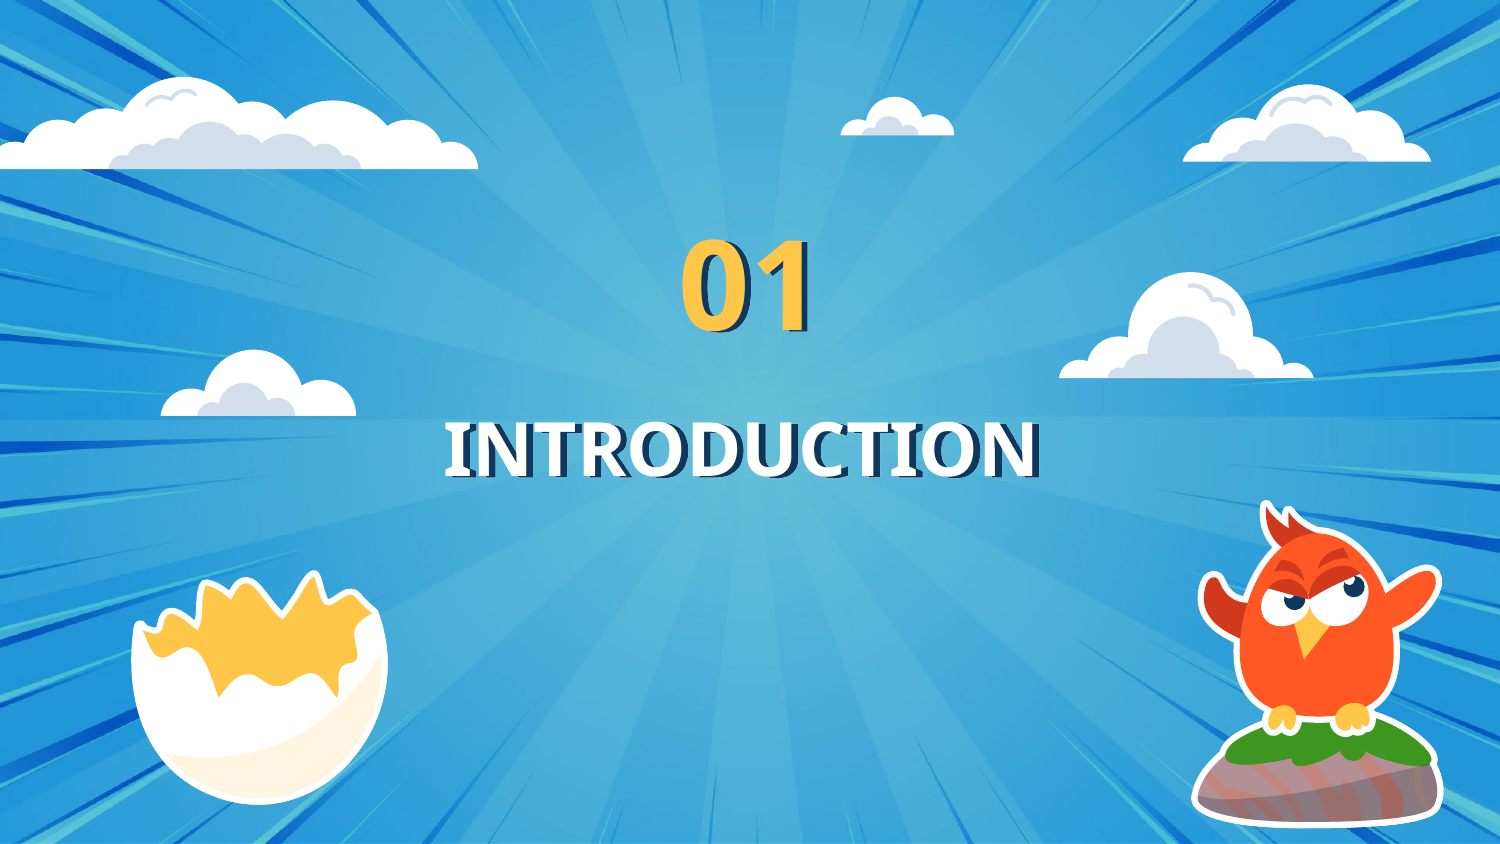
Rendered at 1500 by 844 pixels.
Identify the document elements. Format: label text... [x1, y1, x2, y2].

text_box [1201, 505, 1442, 732]
title 01 [652, 211, 848, 350]
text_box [1196, 733, 1440, 823]
title INTRODUCTION [425, 395, 1058, 498]
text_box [97, 528, 404, 833]
picture [0, 0, 1500, 844]
